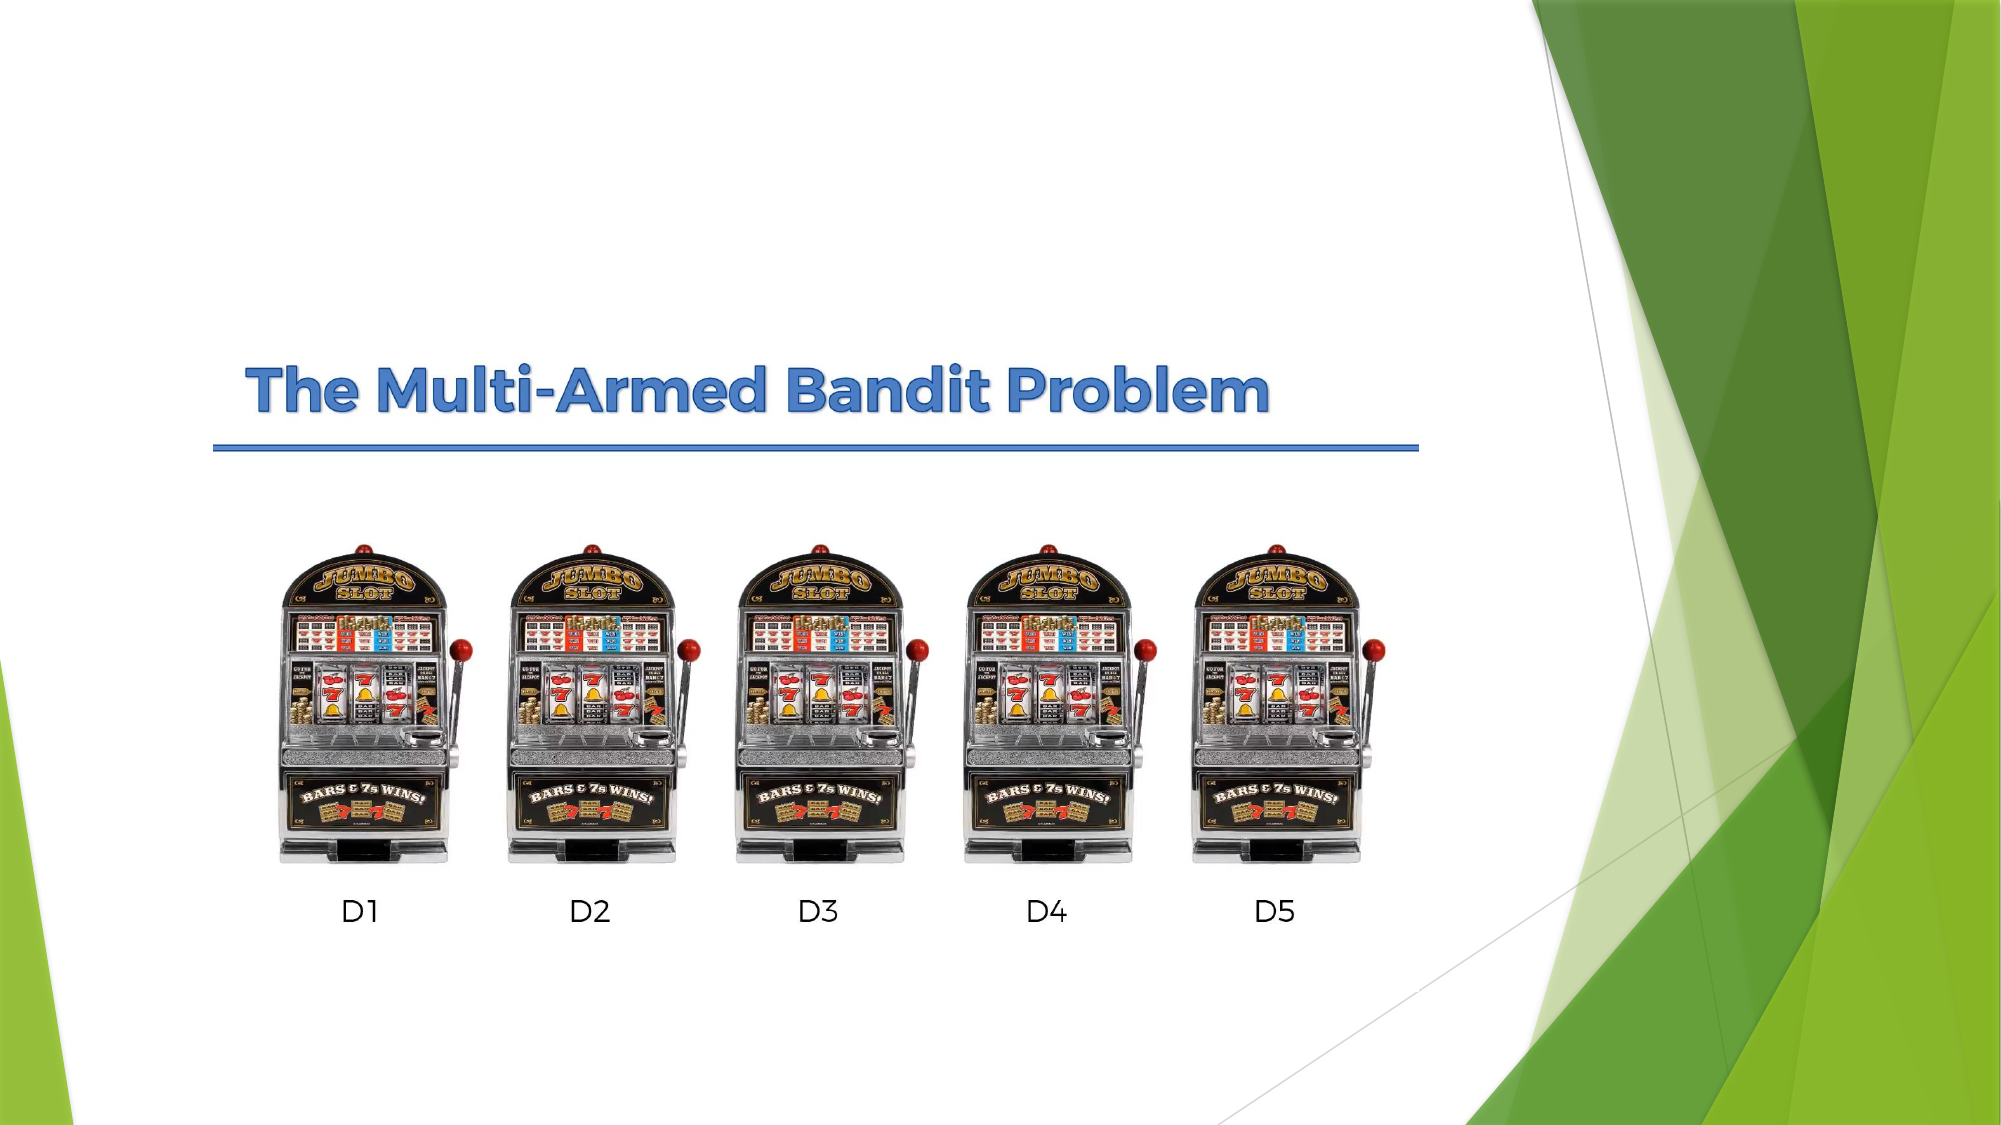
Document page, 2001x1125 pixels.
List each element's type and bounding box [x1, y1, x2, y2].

list [213, 353, 1420, 992]
